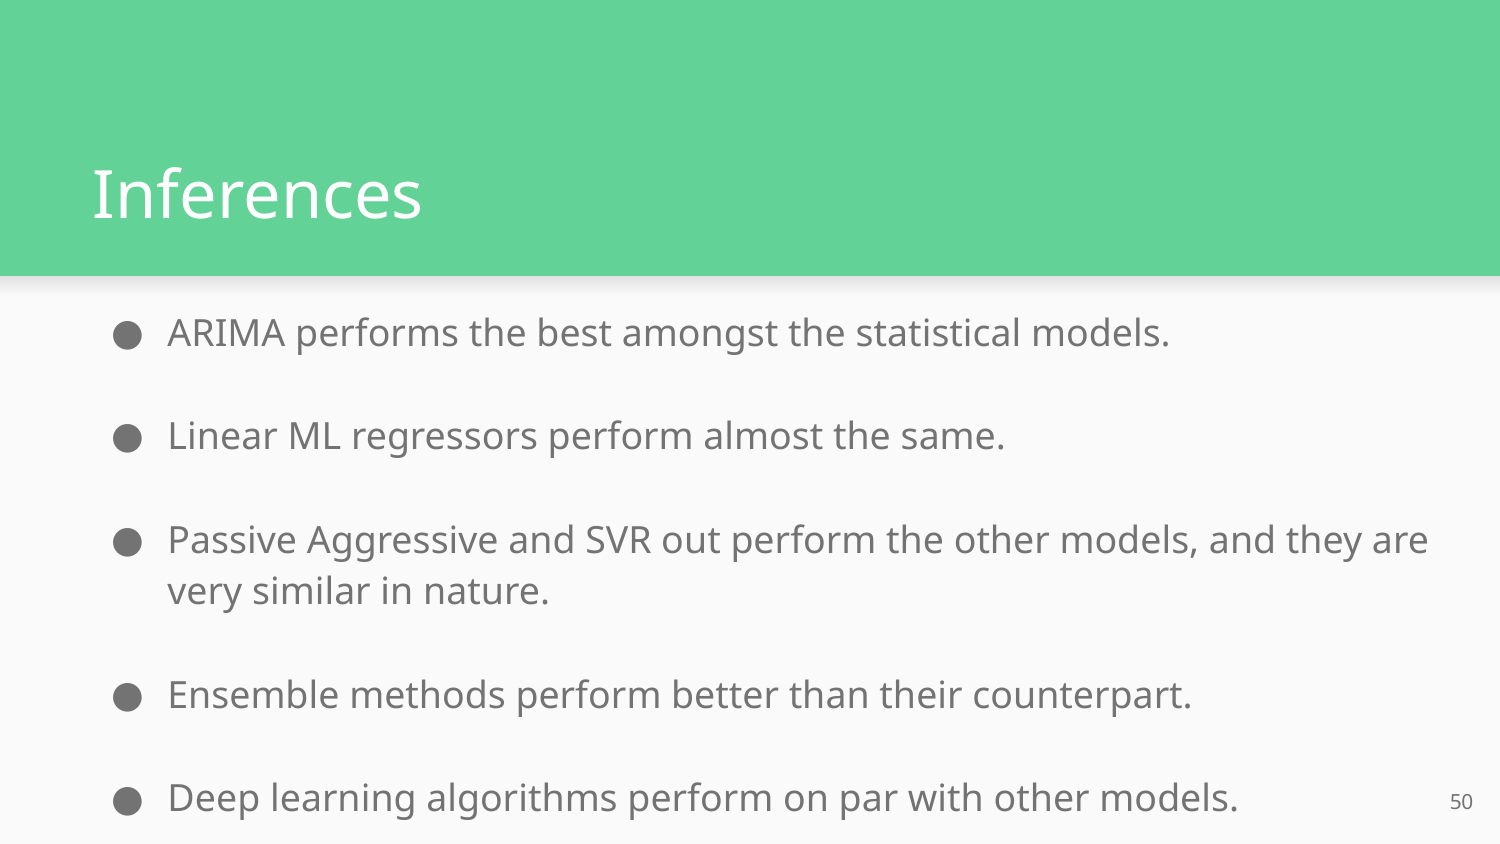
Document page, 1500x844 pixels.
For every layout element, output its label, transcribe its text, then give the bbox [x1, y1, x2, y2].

title Inferences [77, 121, 1427, 248]
list ARIMA performs the best amongst the statistical models. Linear ML regressors perform almost the same. Passive Aggressive and SVR out perform the other models, and they are very similar in nature. Ensemble methods perform better than their counterpart. Deep learning algorithms perform on par with other models. [77, 286, 1469, 821]
slide_number 50 [1398, 770, 1489, 835]
